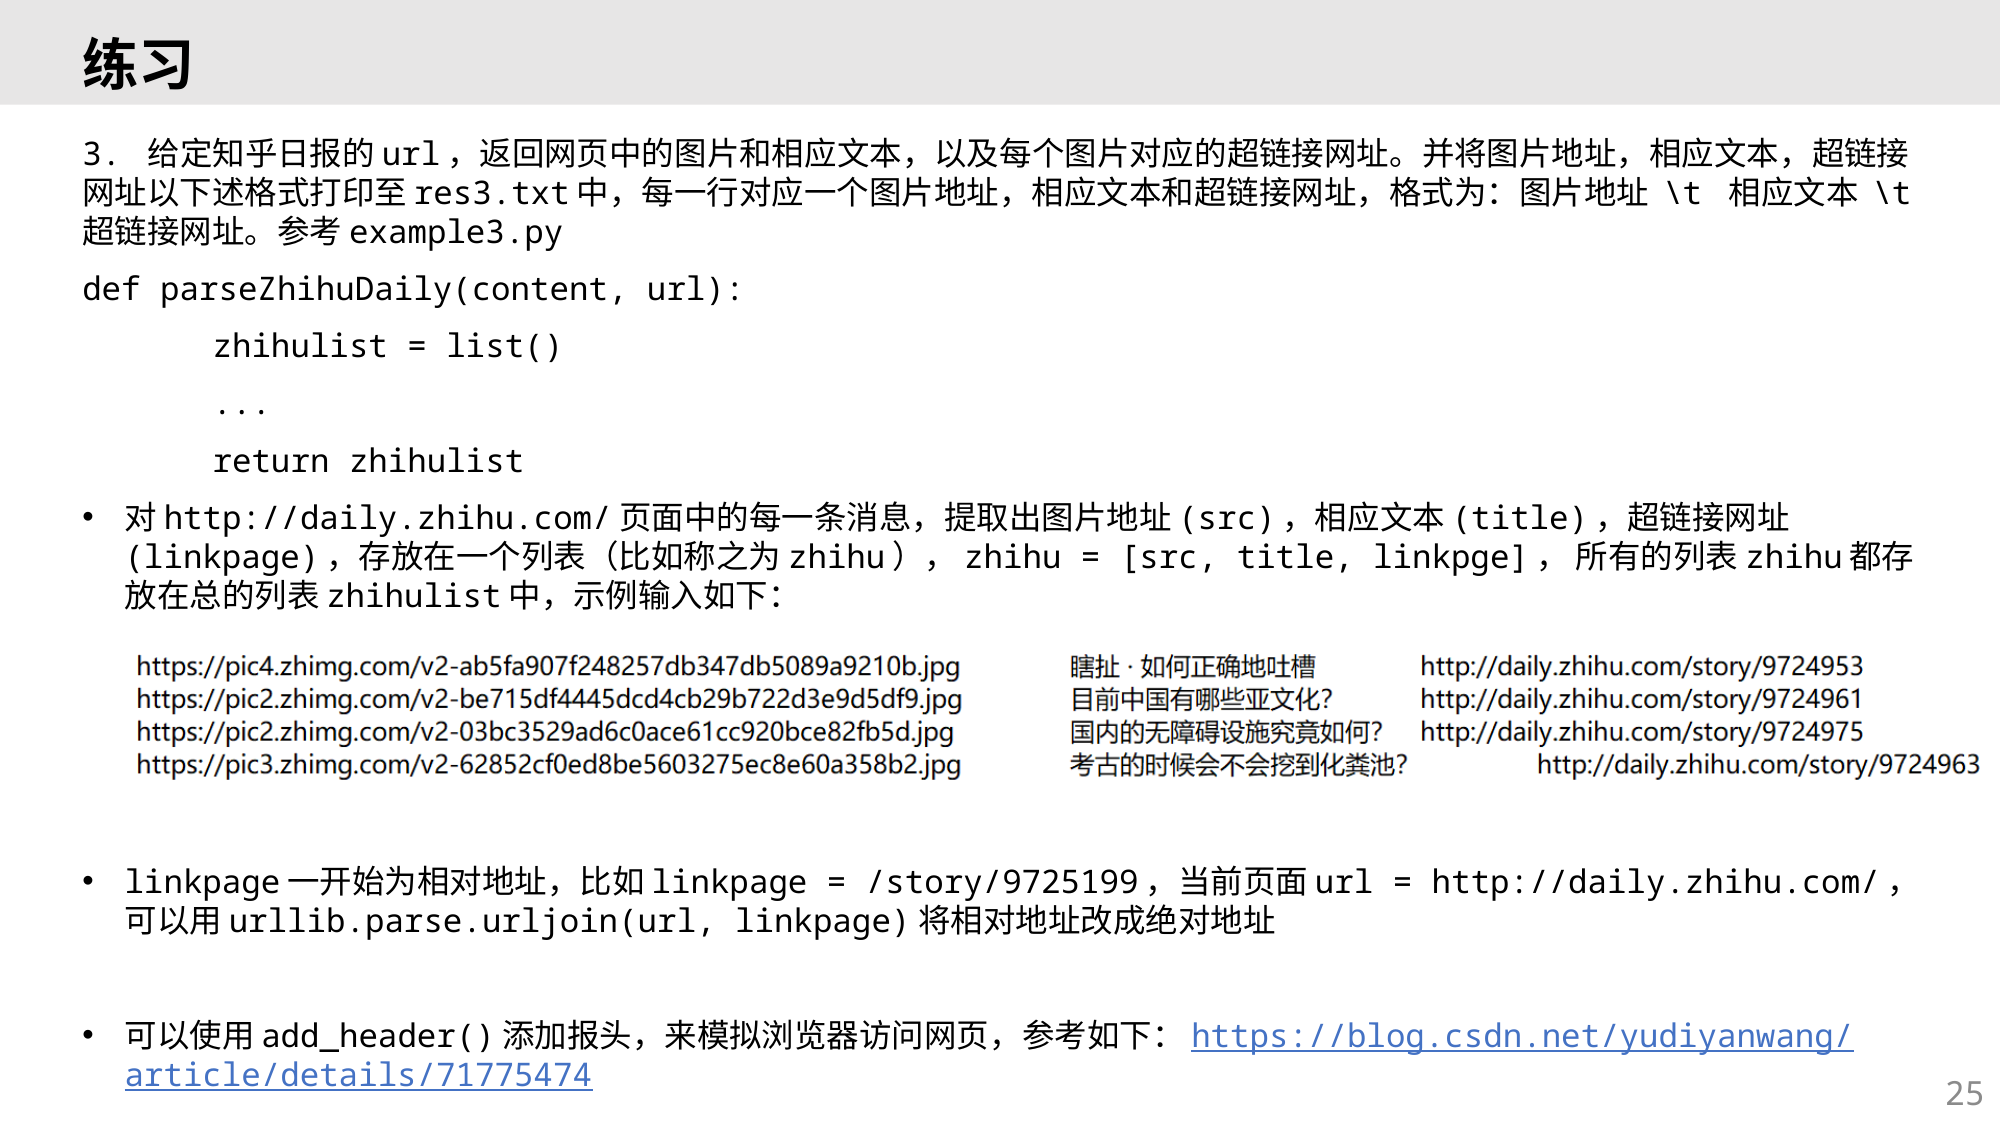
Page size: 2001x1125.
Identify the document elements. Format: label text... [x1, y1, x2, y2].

slide_number 25 [1550, 1065, 2000, 1125]
title 练习 [67, 16, 1945, 119]
list 3. 给定知乎日报的url，返回网页中的图片和相应文本，以及每个图片对应的超链接网址。并将图片地址，相应文本，超链接网址以下述格式打印至res3.txt中，每一行对应一个图片地址，相应文本和超链接网址，格式为：图片地址 \t 相应文本 \t 超链接网址。参考example3.py def parseZhihuDaily(content, url): zhihulist = list() ... return zhihulist 对http://daily.zhihu.com/页面中的每一条消息，提取出图片地址(src)，相应文本(title)，超链接网址(linkpage)，存放在一个列表（比如称之为zhihu），zhihu = [src, title, linkpge]， 所有的列表zhihu都存放在总的列表zhihulist中，示例输入如下： linkpage一开始为相对地址，比如linkpage = /story/9725199，当前页面url = http://daily.zhihu.com/，可以用urllib.parse.urljoin(url, linkpage)将相对地址改成绝对地址 可以使用add_header()添加报头，来模拟浏览器访问网页，参考如下：https://blog.csdn.net/yudiyanwang/article/details/71775474 [67, 125, 1945, 1103]
picture [133, 652, 1987, 784]
